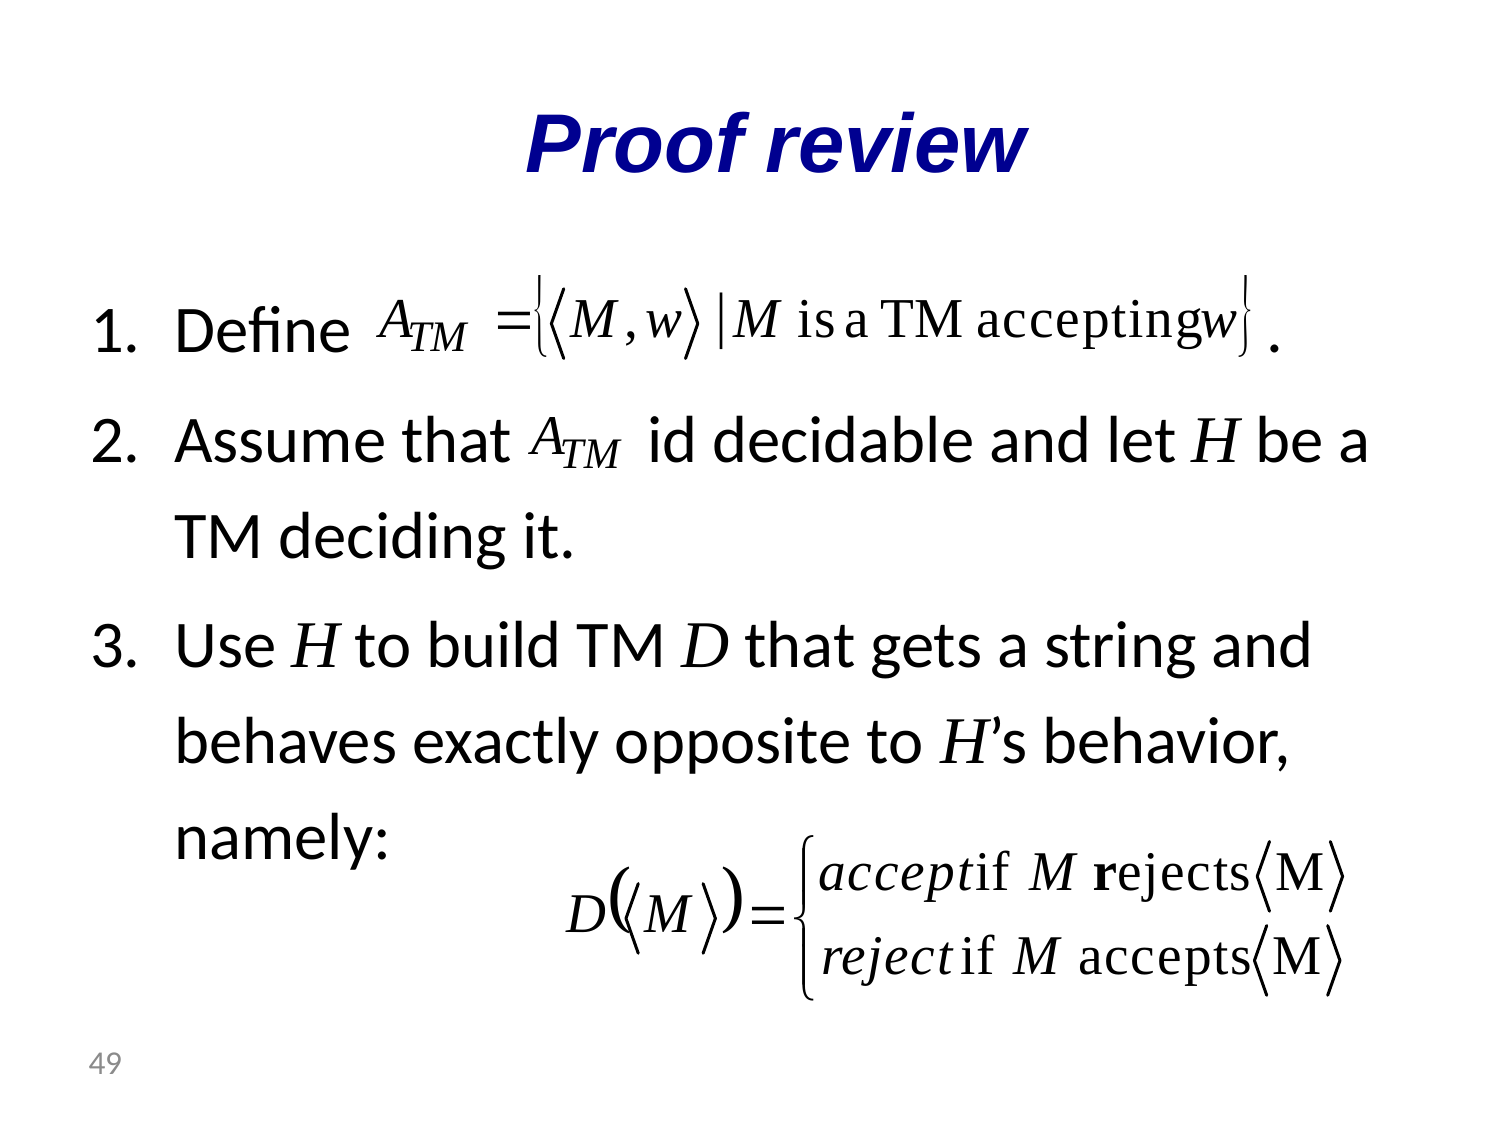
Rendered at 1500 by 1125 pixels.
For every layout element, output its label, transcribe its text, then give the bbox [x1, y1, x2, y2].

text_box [553, 820, 1359, 1020]
list Define . Assume that id decidable and let H be a TM deciding it. Use H to build TM D that gets a string and behaves exactly opposite to H’s behavior, namely: [75, 262, 1425, 1005]
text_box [515, 398, 639, 486]
title Proof review [75, 45, 1477, 233]
slide_number 49 [58, 1031, 409, 1092]
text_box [363, 274, 1267, 376]
